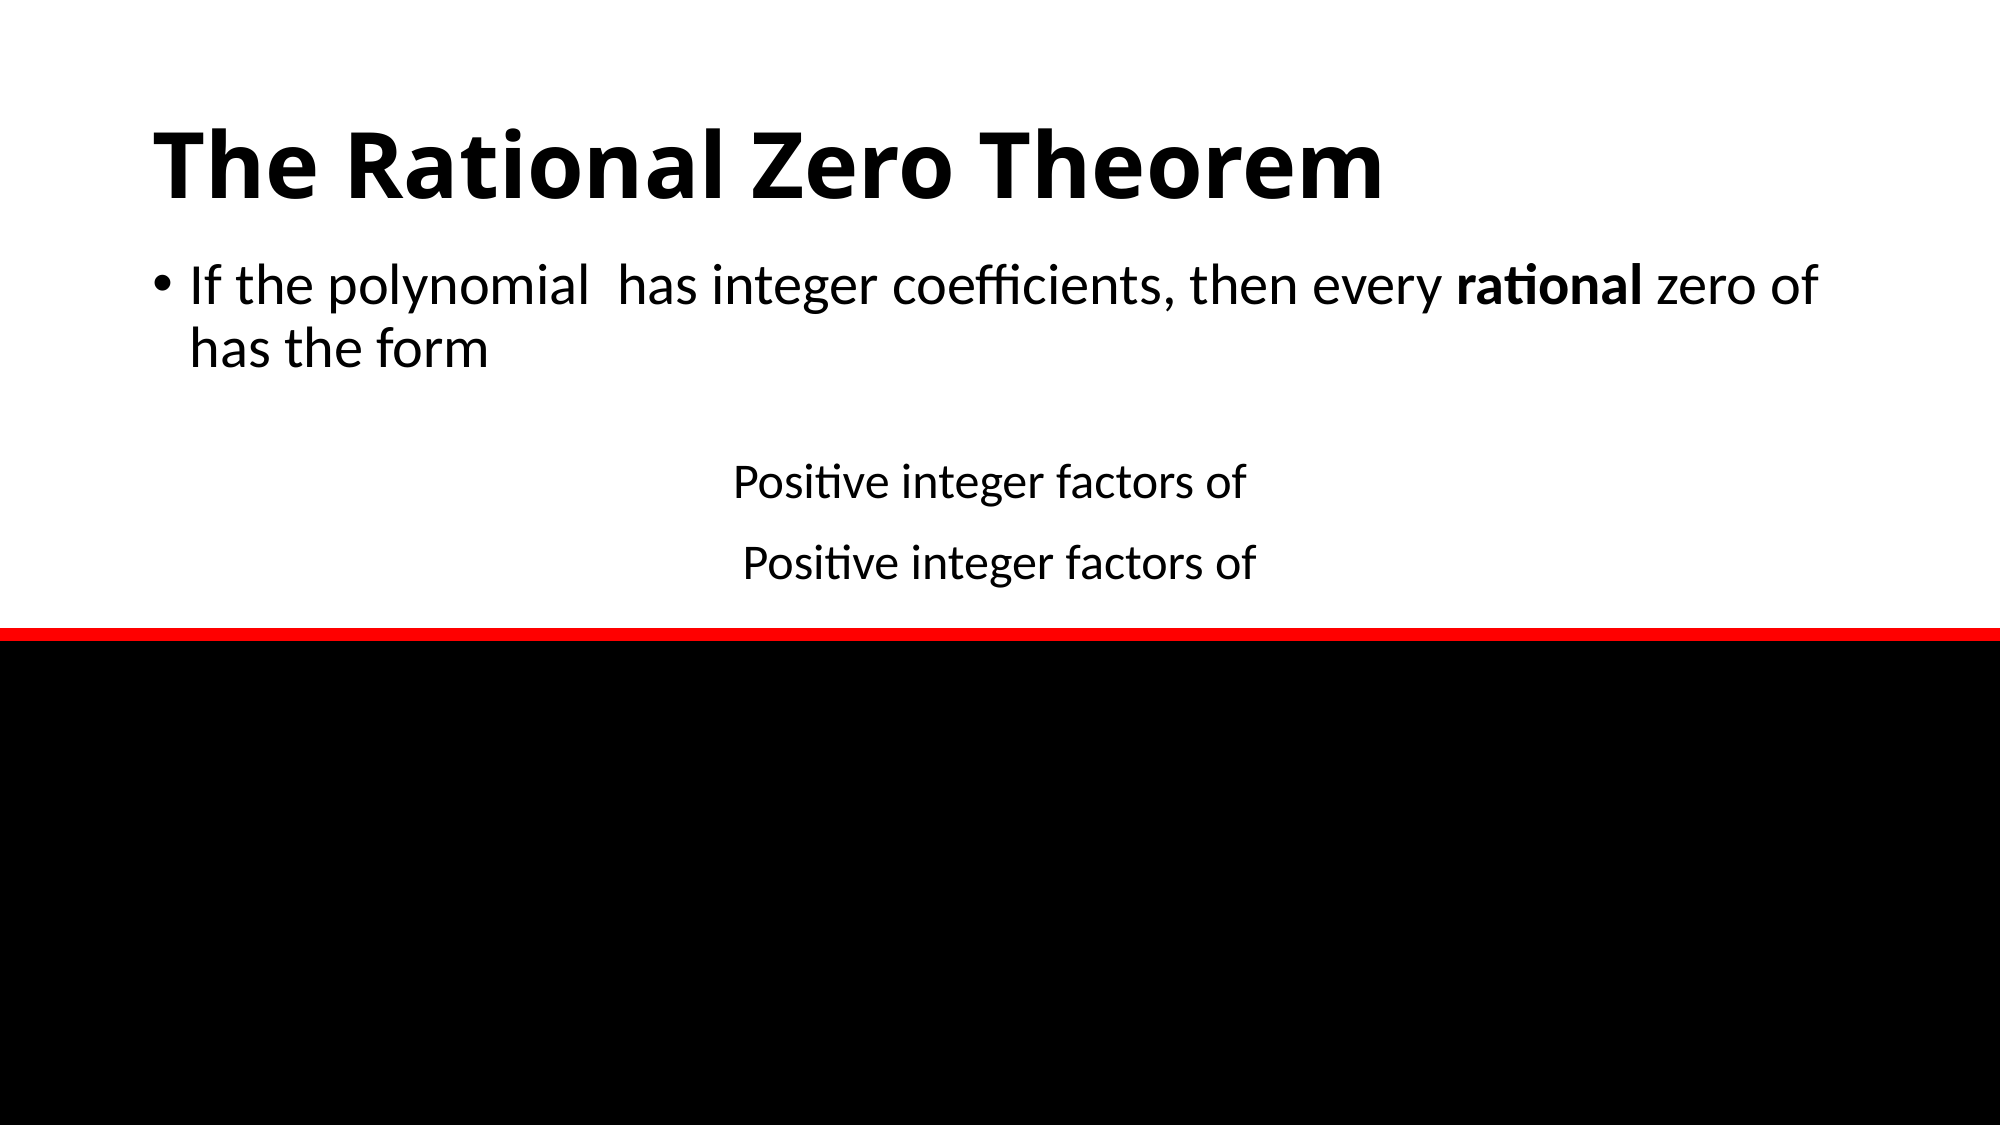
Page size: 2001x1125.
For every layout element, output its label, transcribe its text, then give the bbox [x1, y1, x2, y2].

title The Rational Zero Theorem [137, 59, 1863, 278]
text_box Positive integer factors of [728, 522, 1272, 598]
text_box [0, 641, 2000, 1125]
text_box Positive integer factors of [718, 441, 1263, 517]
